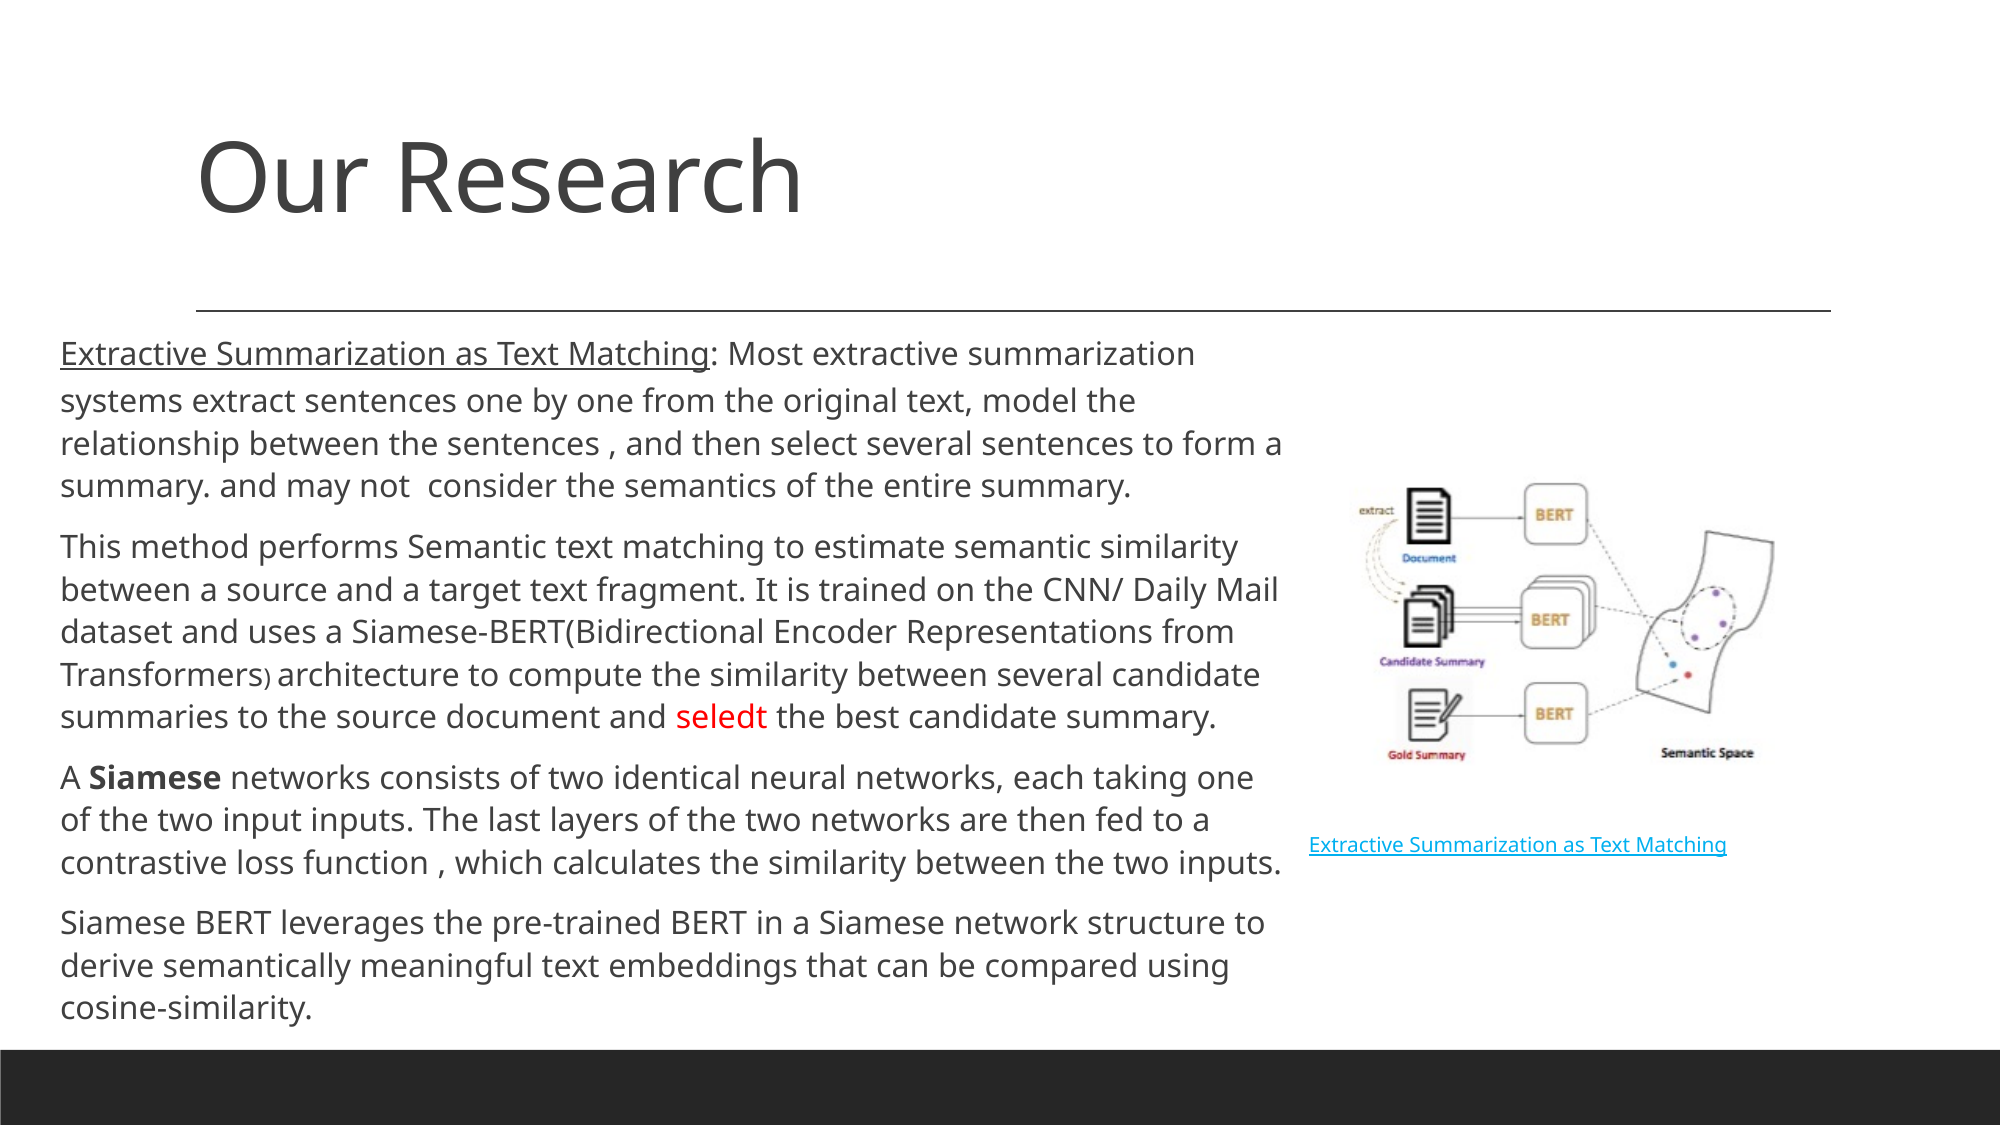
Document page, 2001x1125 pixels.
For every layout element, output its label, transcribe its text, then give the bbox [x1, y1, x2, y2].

list Extractive Summarization as Text Matching: Most extractive summarization systems extract sentences one by one from the original text, model the relationship between the sentences , and then select several sentences to form a summary. and may not consider the semantics of the entire summary. This method performs Semantic text matching to estimate semantic similarity between a source and a target text fragment. It is trained on the CNN/ Daily Mail dataset and uses a Siamese-BERT(Bidirectional Encoder Representations from Transformers) architecture to compute the similarity between several candidate summaries to the source document and seledt the best candidate summary. A Siamese networks consists of two identical neural networks, each taking one of the two input inputs. The last layers of the two networks are then fed to a contrastive loss function , which calculates the similarity between the two inputs. Siamese BERT leverages the pre-trained BERT in a Siamese network structure to derive semantically meaningful text embeddings that can be compared using cosine-similarity. [60, 320, 1289, 1040]
picture [1349, 463, 1790, 776]
title Our Research [180, 47, 1830, 241]
text_box Extractive Summarization as Text Matching [1294, 824, 1975, 868]
